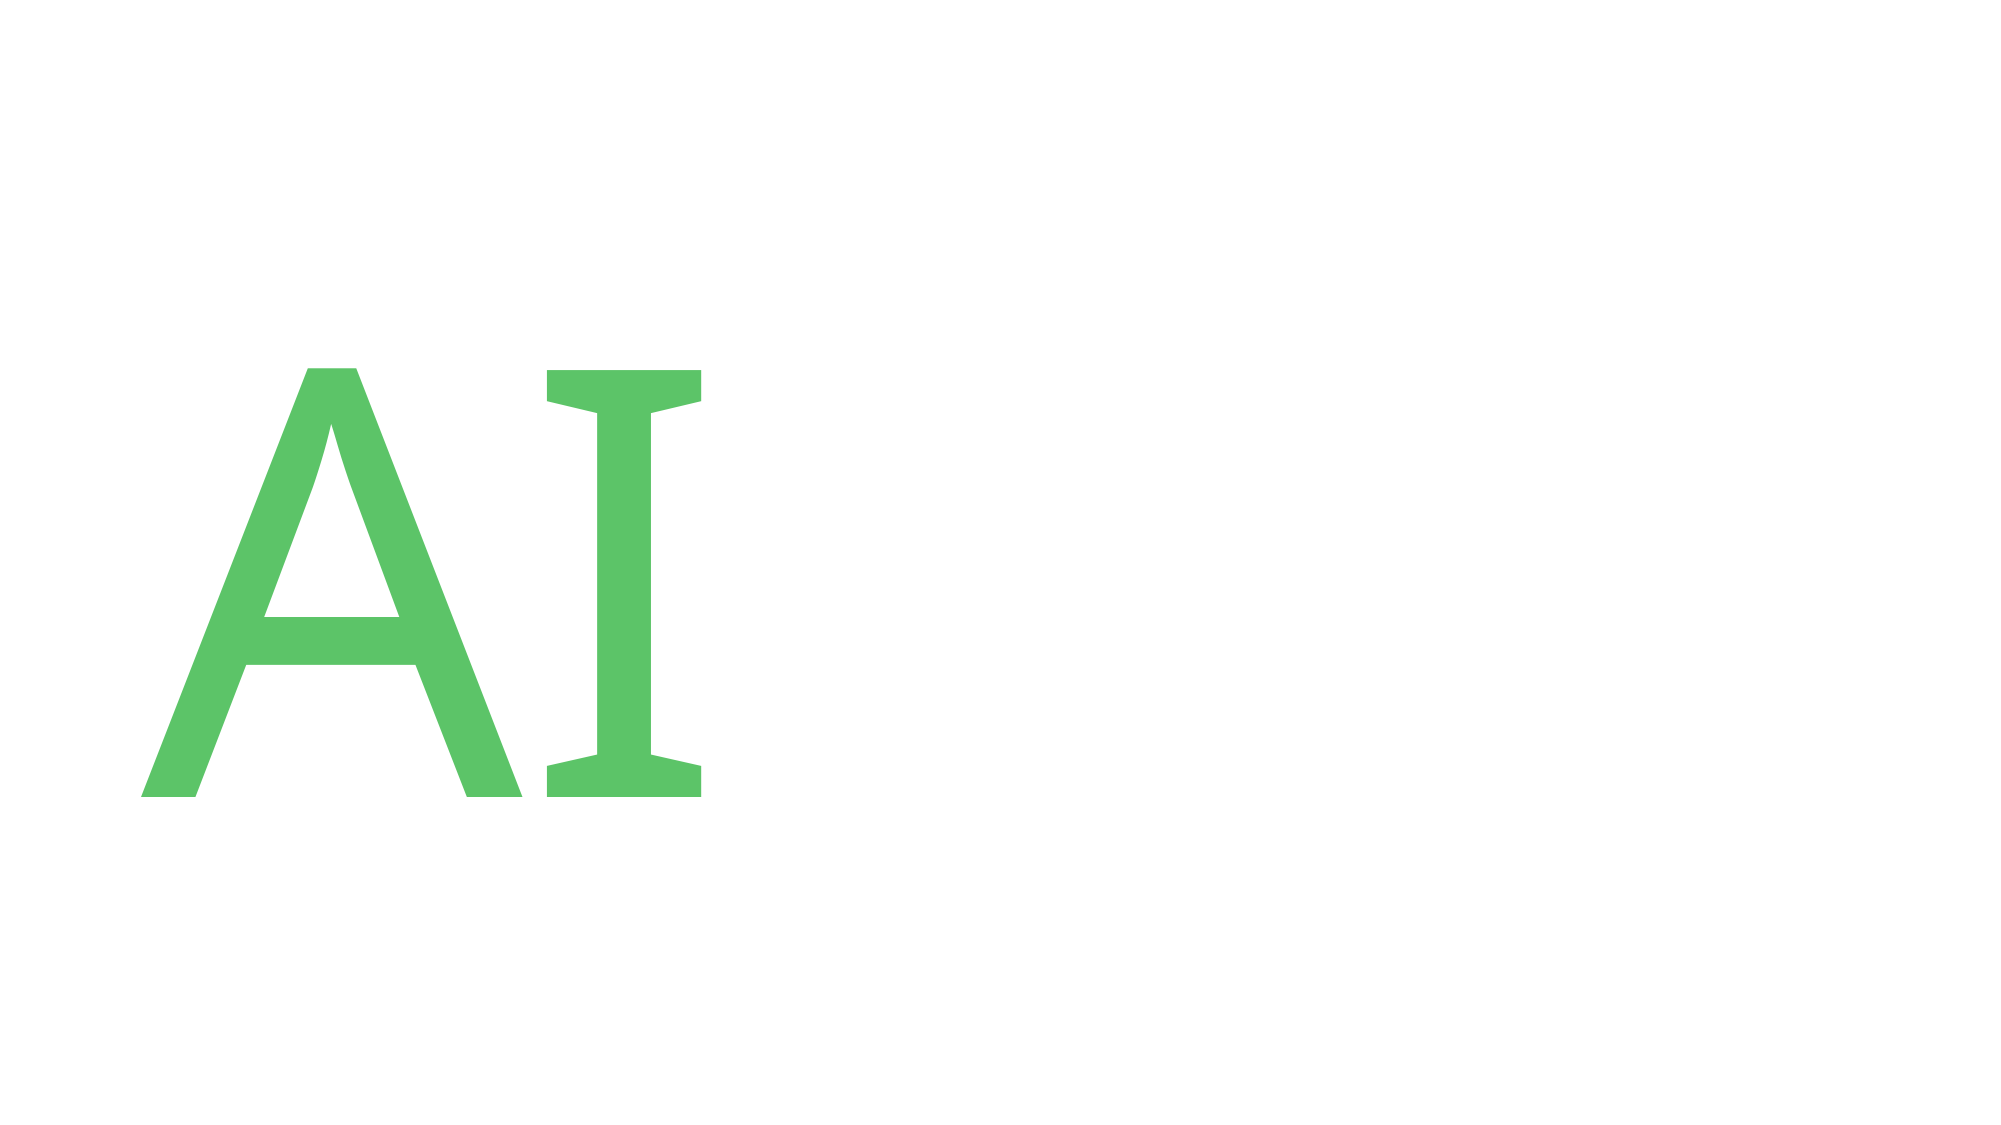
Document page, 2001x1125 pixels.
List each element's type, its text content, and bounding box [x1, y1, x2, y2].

text_box AI [126, 192, 754, 925]
